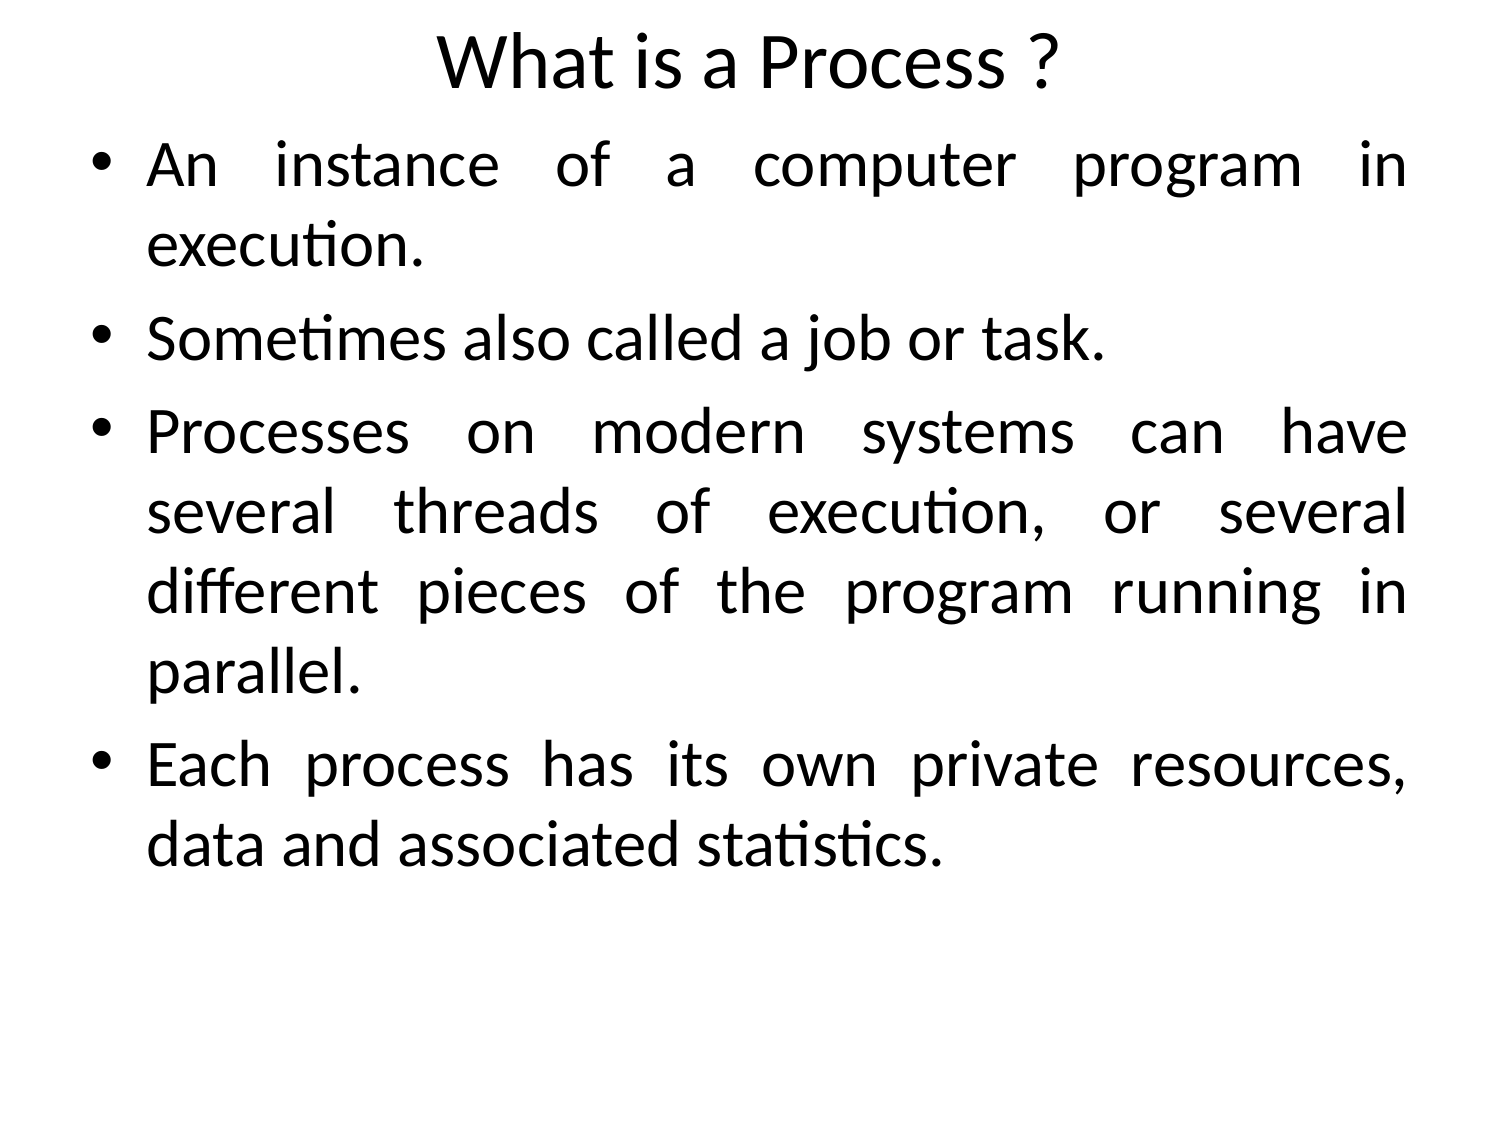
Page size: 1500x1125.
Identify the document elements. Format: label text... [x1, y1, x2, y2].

title What is a Process ? [75, 0, 1425, 112]
list An instance of a computer program in execution. Sometimes also called a job or task. Processes on modern systems can have several threads of execution, or several different pieces of the program running in parallel. Each process has its own private resources, data and associated statistics. [75, 112, 1425, 1088]
